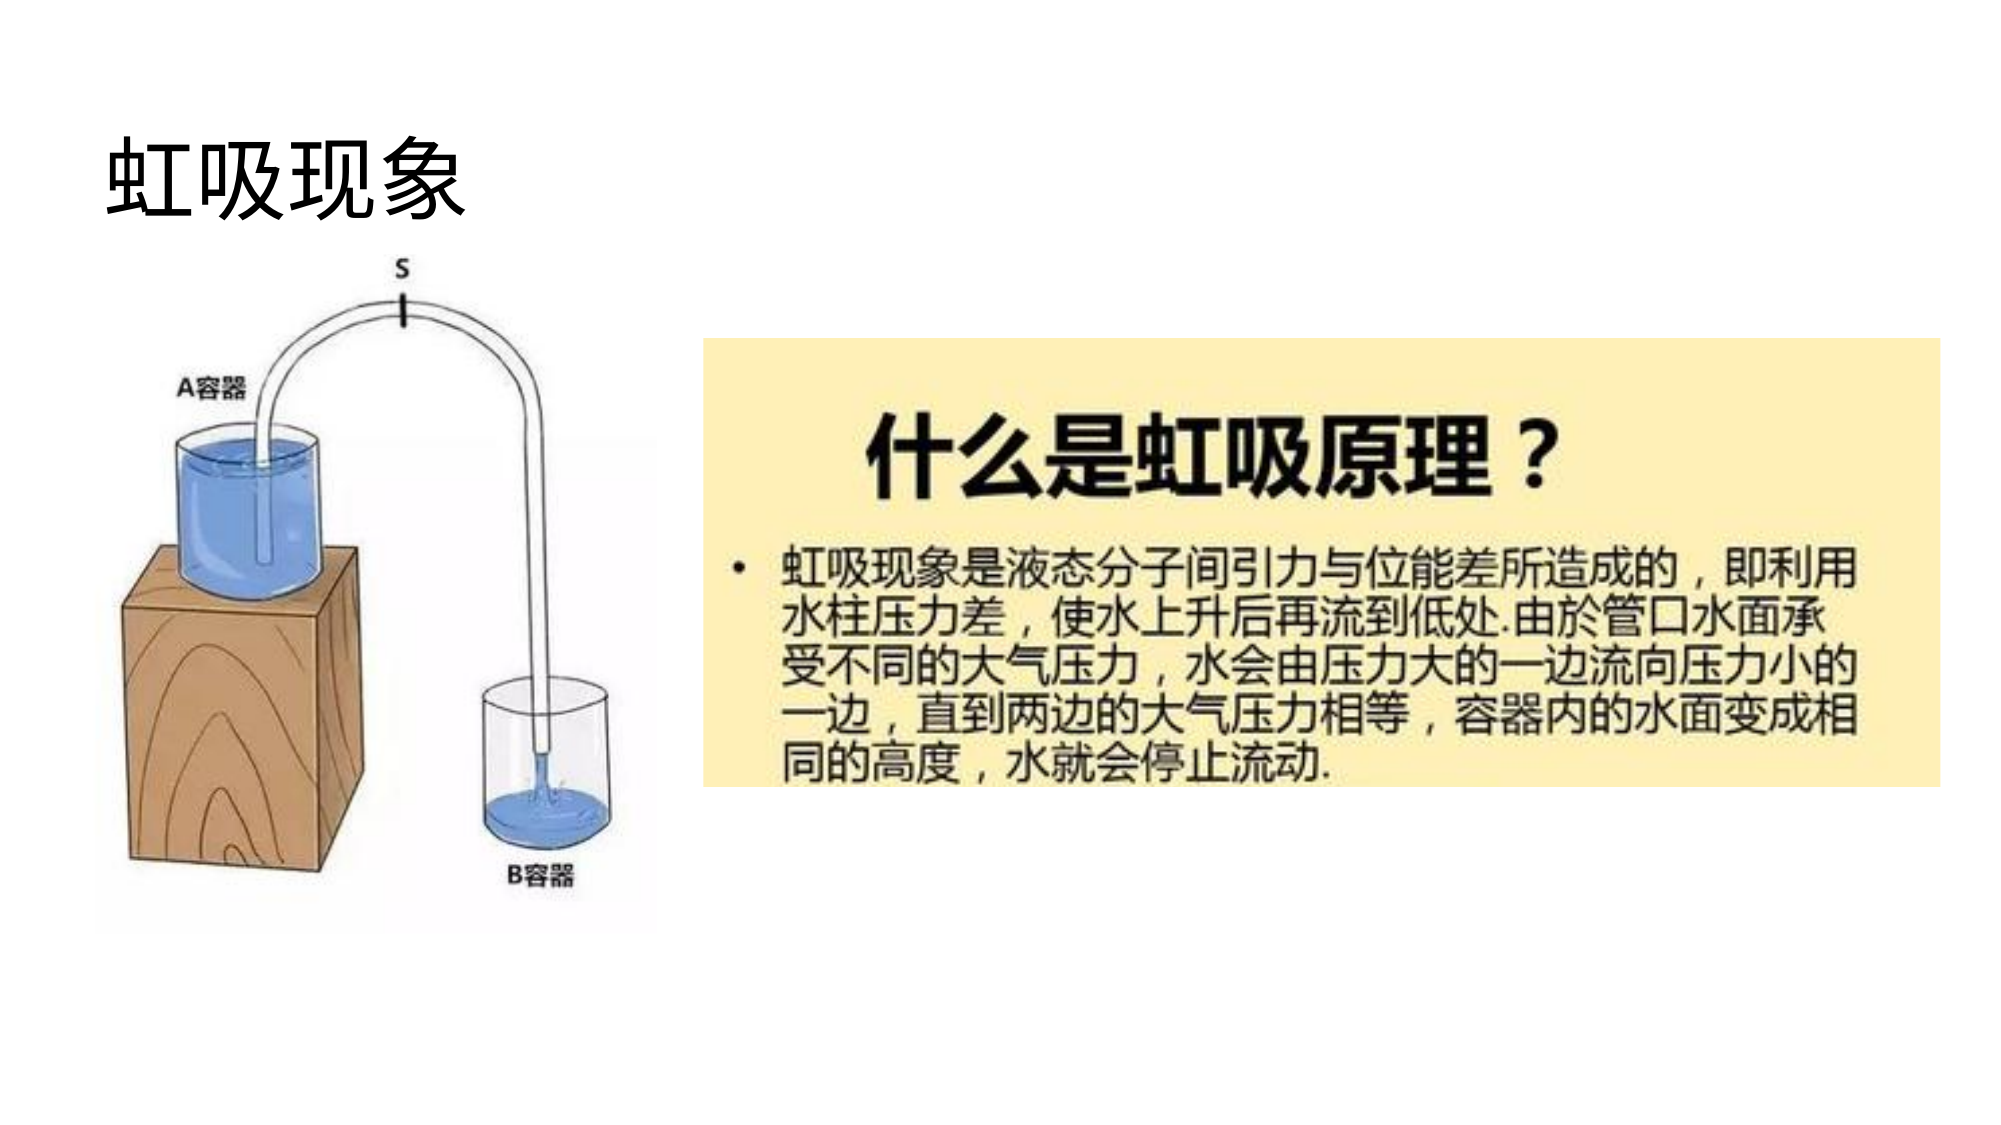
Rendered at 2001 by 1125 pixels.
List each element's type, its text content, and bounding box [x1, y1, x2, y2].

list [34, 254, 657, 934]
title 虹吸现象 [88, 75, 1814, 293]
picture [703, 338, 1941, 787]
